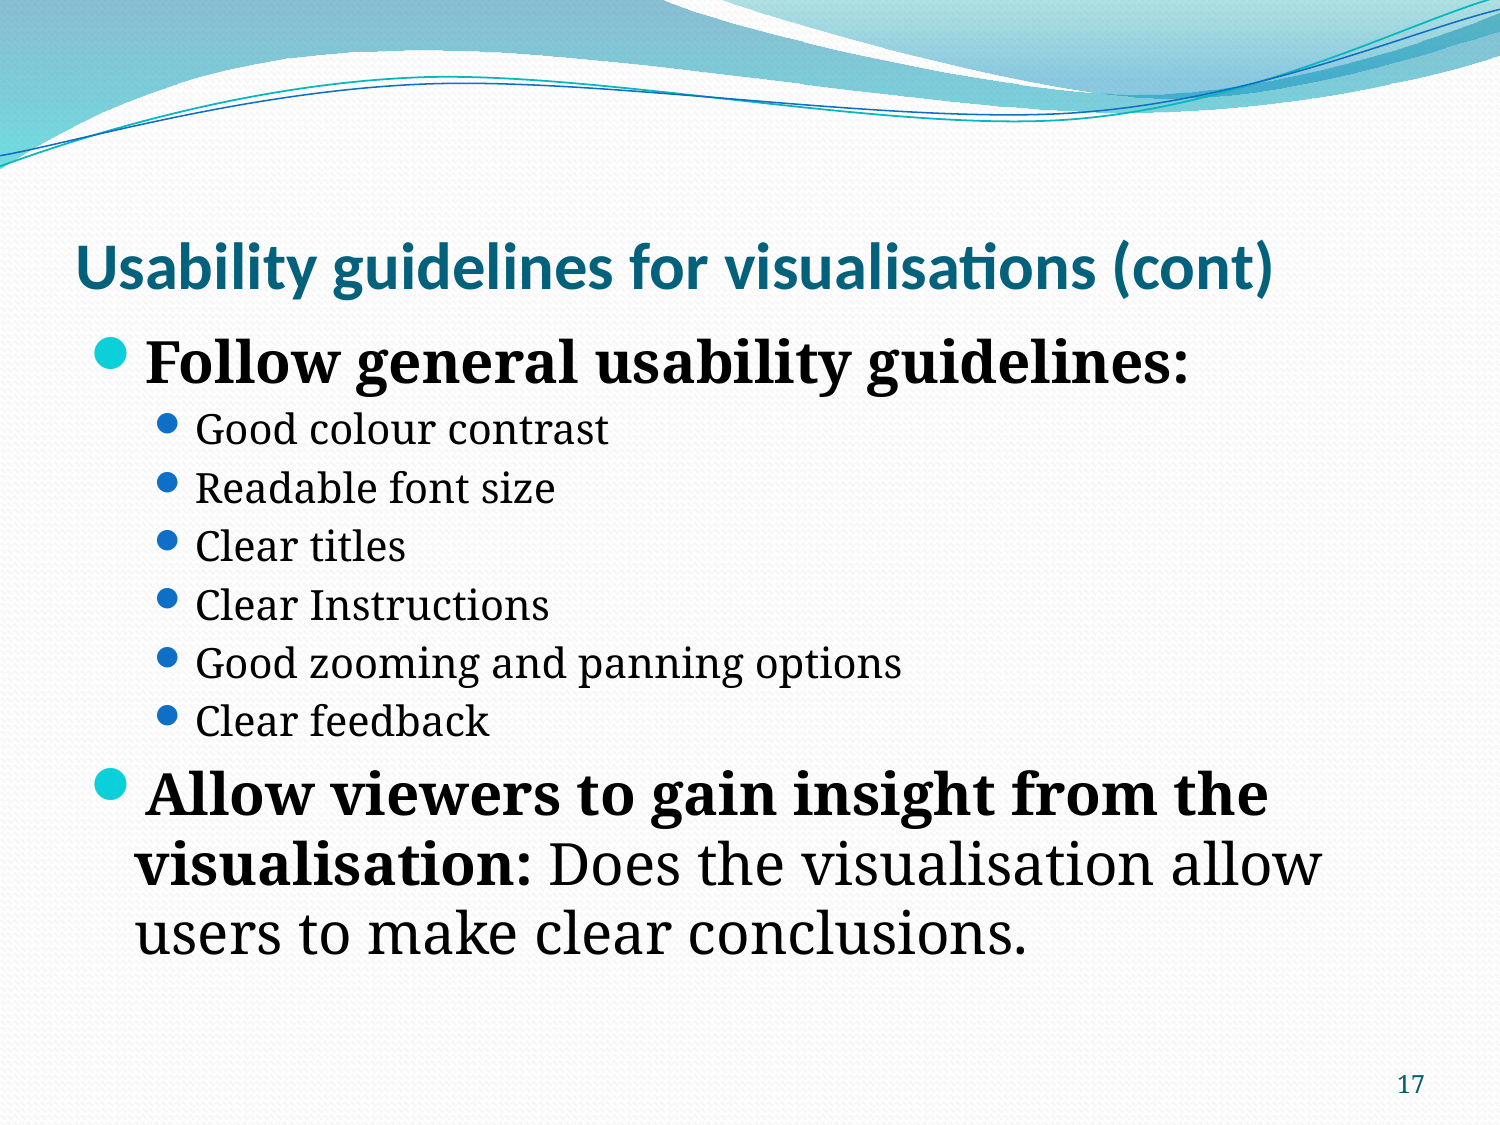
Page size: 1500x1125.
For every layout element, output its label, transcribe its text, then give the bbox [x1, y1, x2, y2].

slide_number 17 [1299, 1042, 1425, 1103]
title Usability guidelines for visualisations (cont) [75, 115, 1425, 303]
list Follow general usability guidelines: Good colour contrast Readable font size Clear titles Clear Instructions Good zooming and panning options Clear feedback Allow viewers to gain insight from the visualisation: Does the visualisation allow users to make clear conclusions. [75, 317, 1425, 1038]
